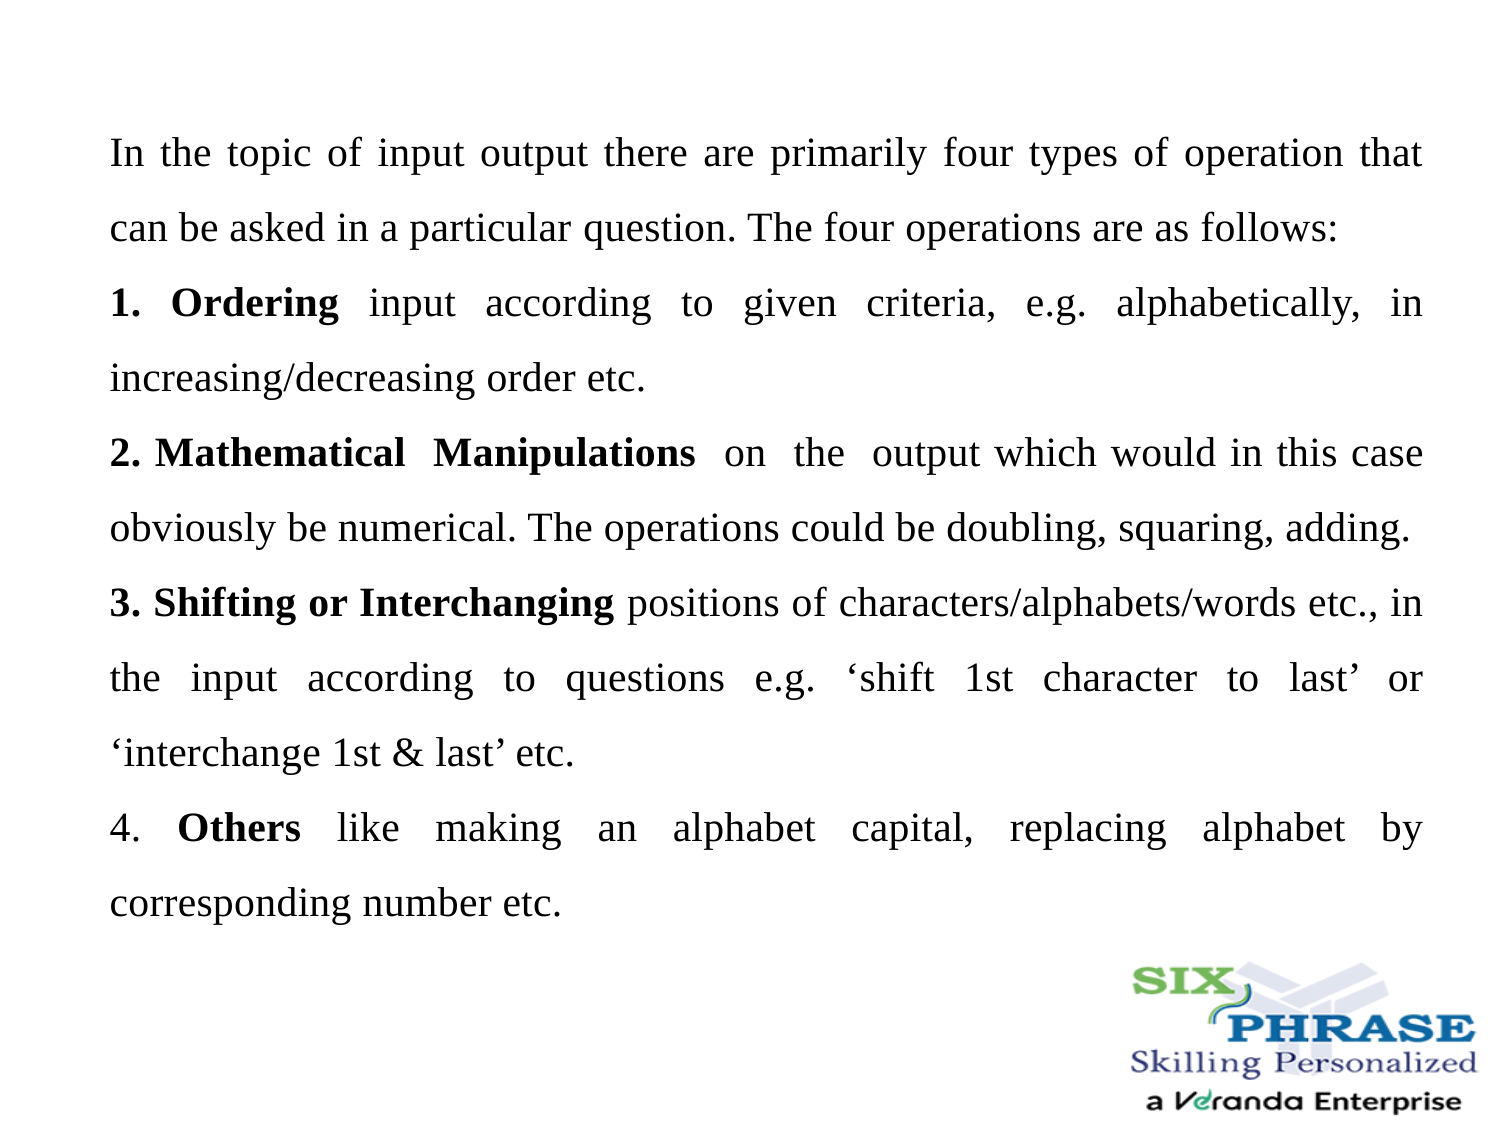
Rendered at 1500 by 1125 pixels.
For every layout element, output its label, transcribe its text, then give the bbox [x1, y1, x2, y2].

text_box In the topic of input output there are primarily four types of operation that can be asked in a particular question. The four operations are as follows: 1. Ordering input according to given criteria, e.g. alphabetically, in increasing/decreasing order etc. 2. Mathematical Manipulations on the output which would in this case obviously be numerical. The operations could be doubling, squaring, adding. 3. Shifting or Interchanging positions of characters/alphabets/words etc., in the input according to questions e.g. ‘shift 1st character to last’ or ‘interchange 1st & last’ etc. 4. Others like making an alphabet capital, replacing alphabet by corresponding number etc. [109, 99, 1425, 1000]
picture [1111, 949, 1500, 1125]
